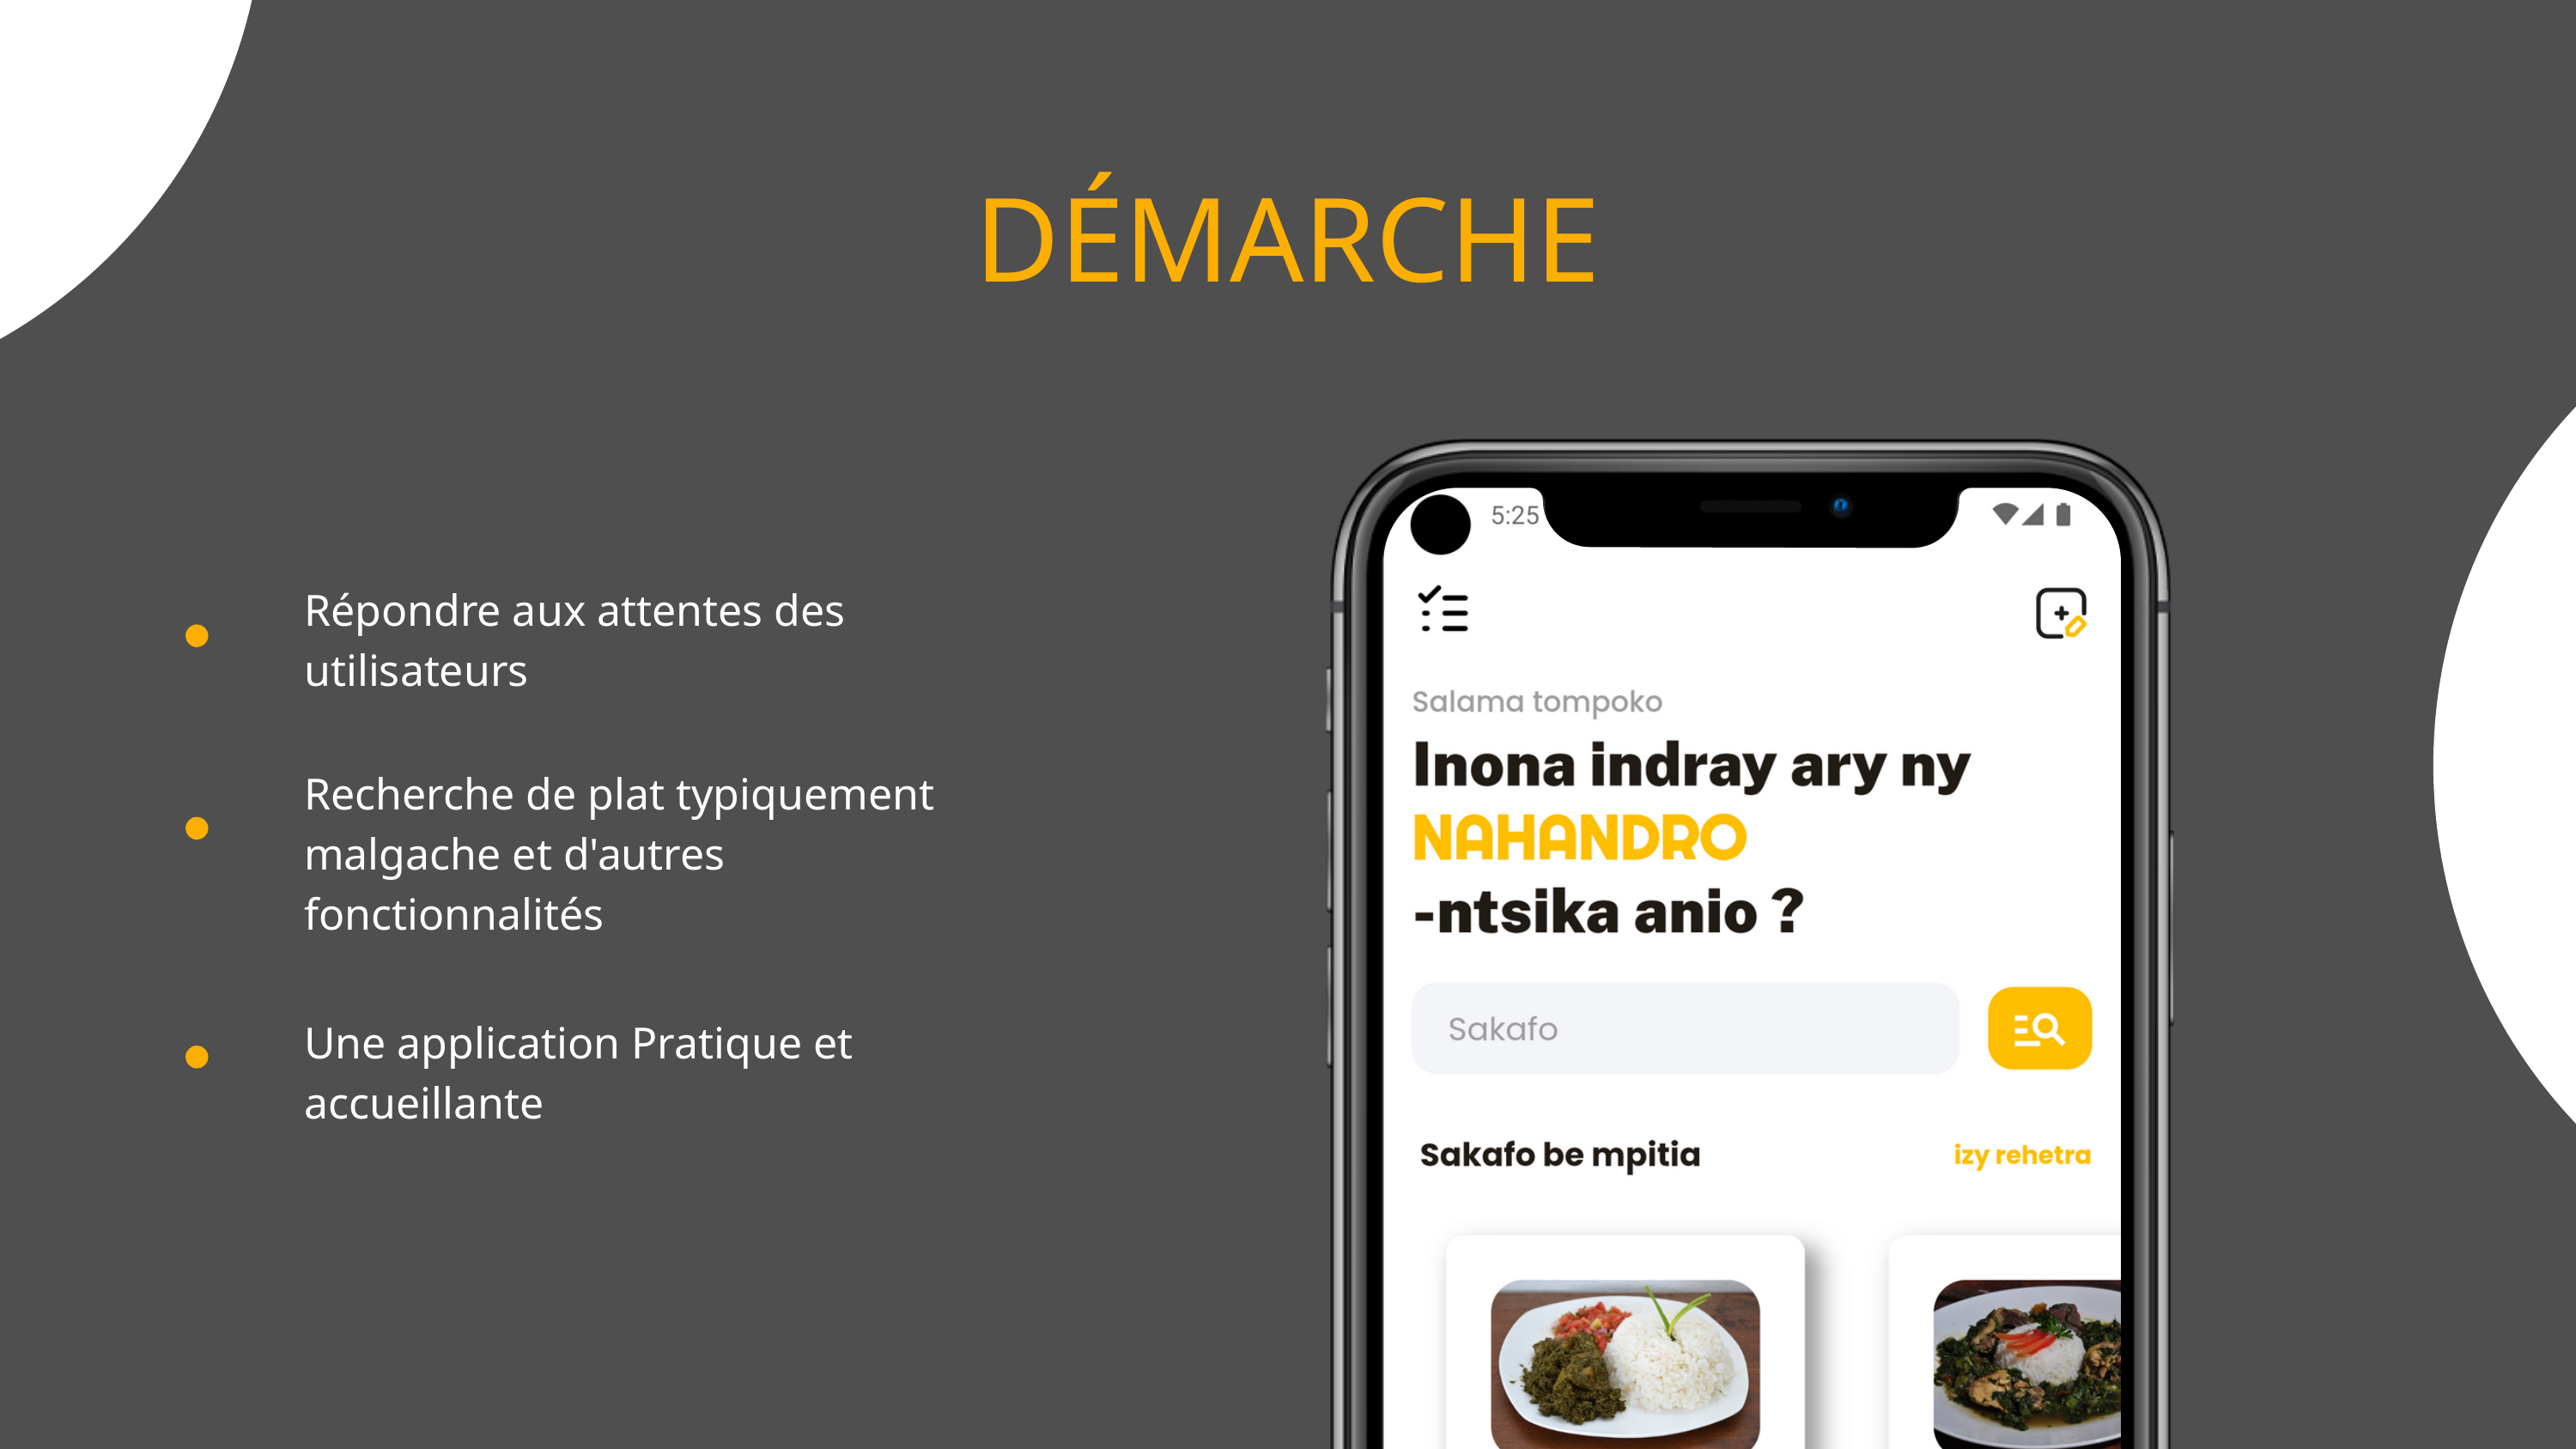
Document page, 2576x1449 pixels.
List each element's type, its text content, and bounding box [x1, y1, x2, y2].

text_box Recherche de plat typiquement malgache et d'autres fonctionnalités [304, 758, 993, 939]
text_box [185, 624, 209, 648]
text_box DÉMARCHE [824, 166, 1753, 306]
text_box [185, 1045, 209, 1069]
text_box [1325, 438, 2178, 1449]
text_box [2430, 242, 2576, 1288]
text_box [0, 0, 268, 408]
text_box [185, 816, 209, 840]
text_box Une application Pratique et accueillante [304, 1007, 993, 1127]
text_box Répondre aux attentes des utilisateurs [304, 574, 993, 694]
